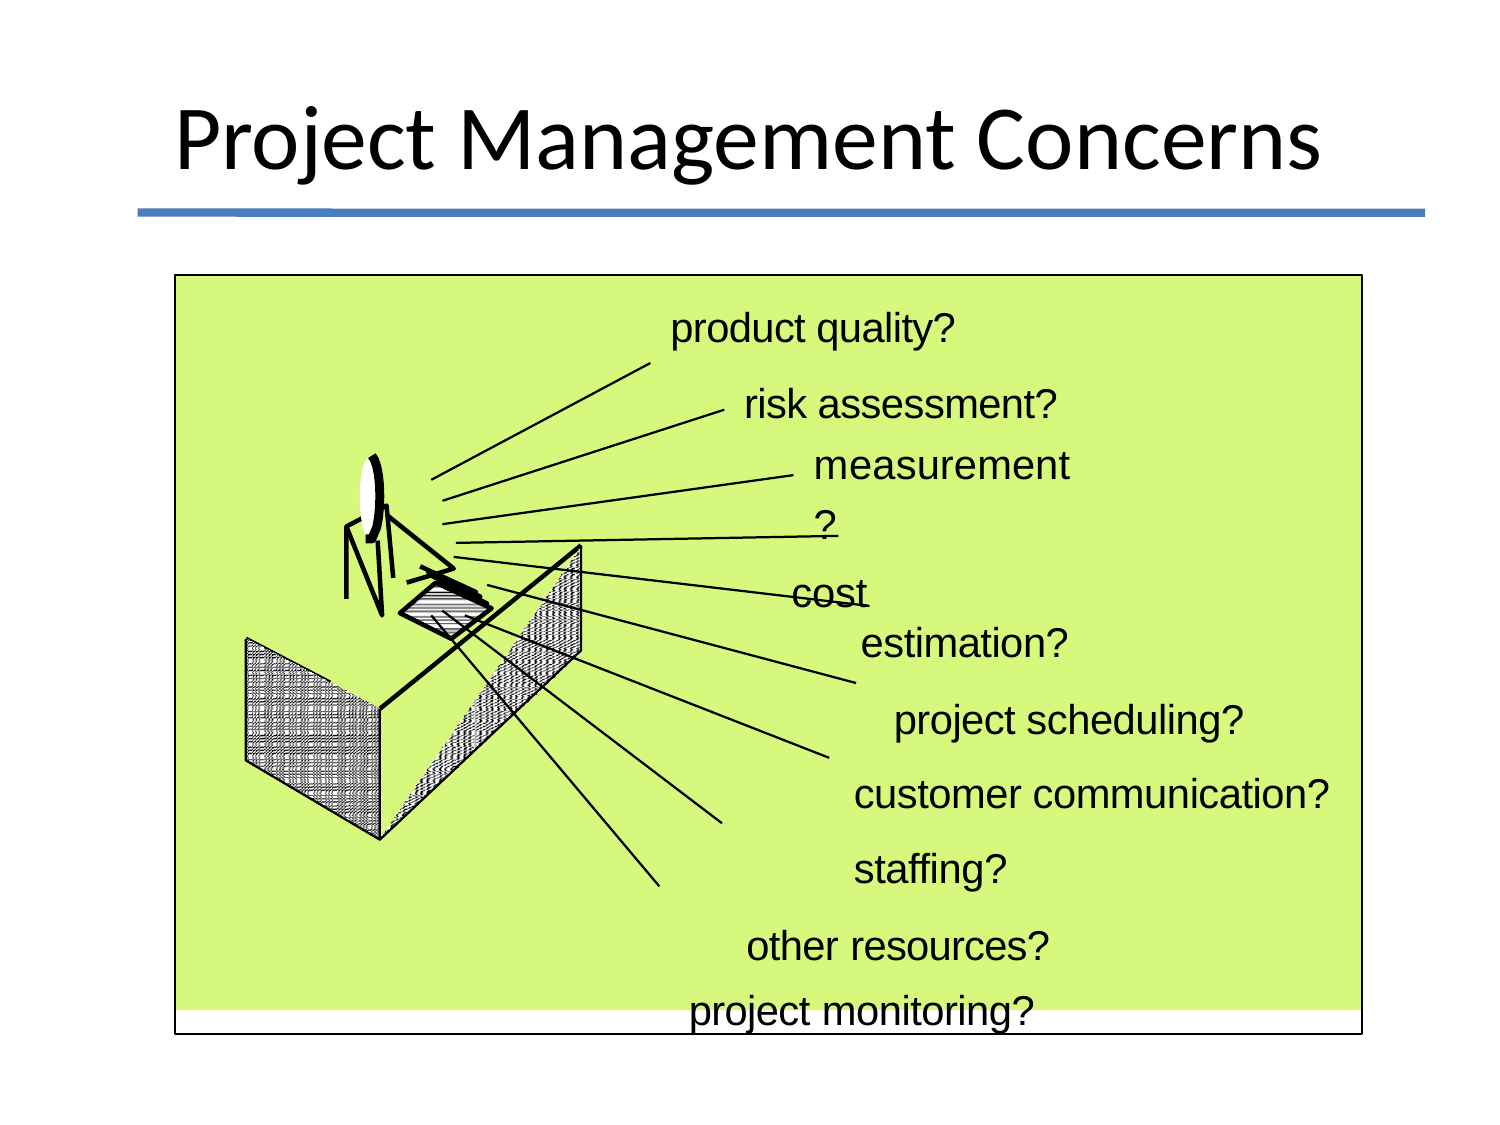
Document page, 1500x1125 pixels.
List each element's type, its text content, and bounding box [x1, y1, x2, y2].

text_box product quality? risk assessment? measurement? cost estimation? project scheduling? customer communication? staffing? other resources? project monitoring? [174, 1017, 1363, 1034]
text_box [174, 274, 1363, 1011]
title Project Management Concerns [172, 213, 1328, 266]
title Project Management Concerns [172, 75, 1328, 212]
